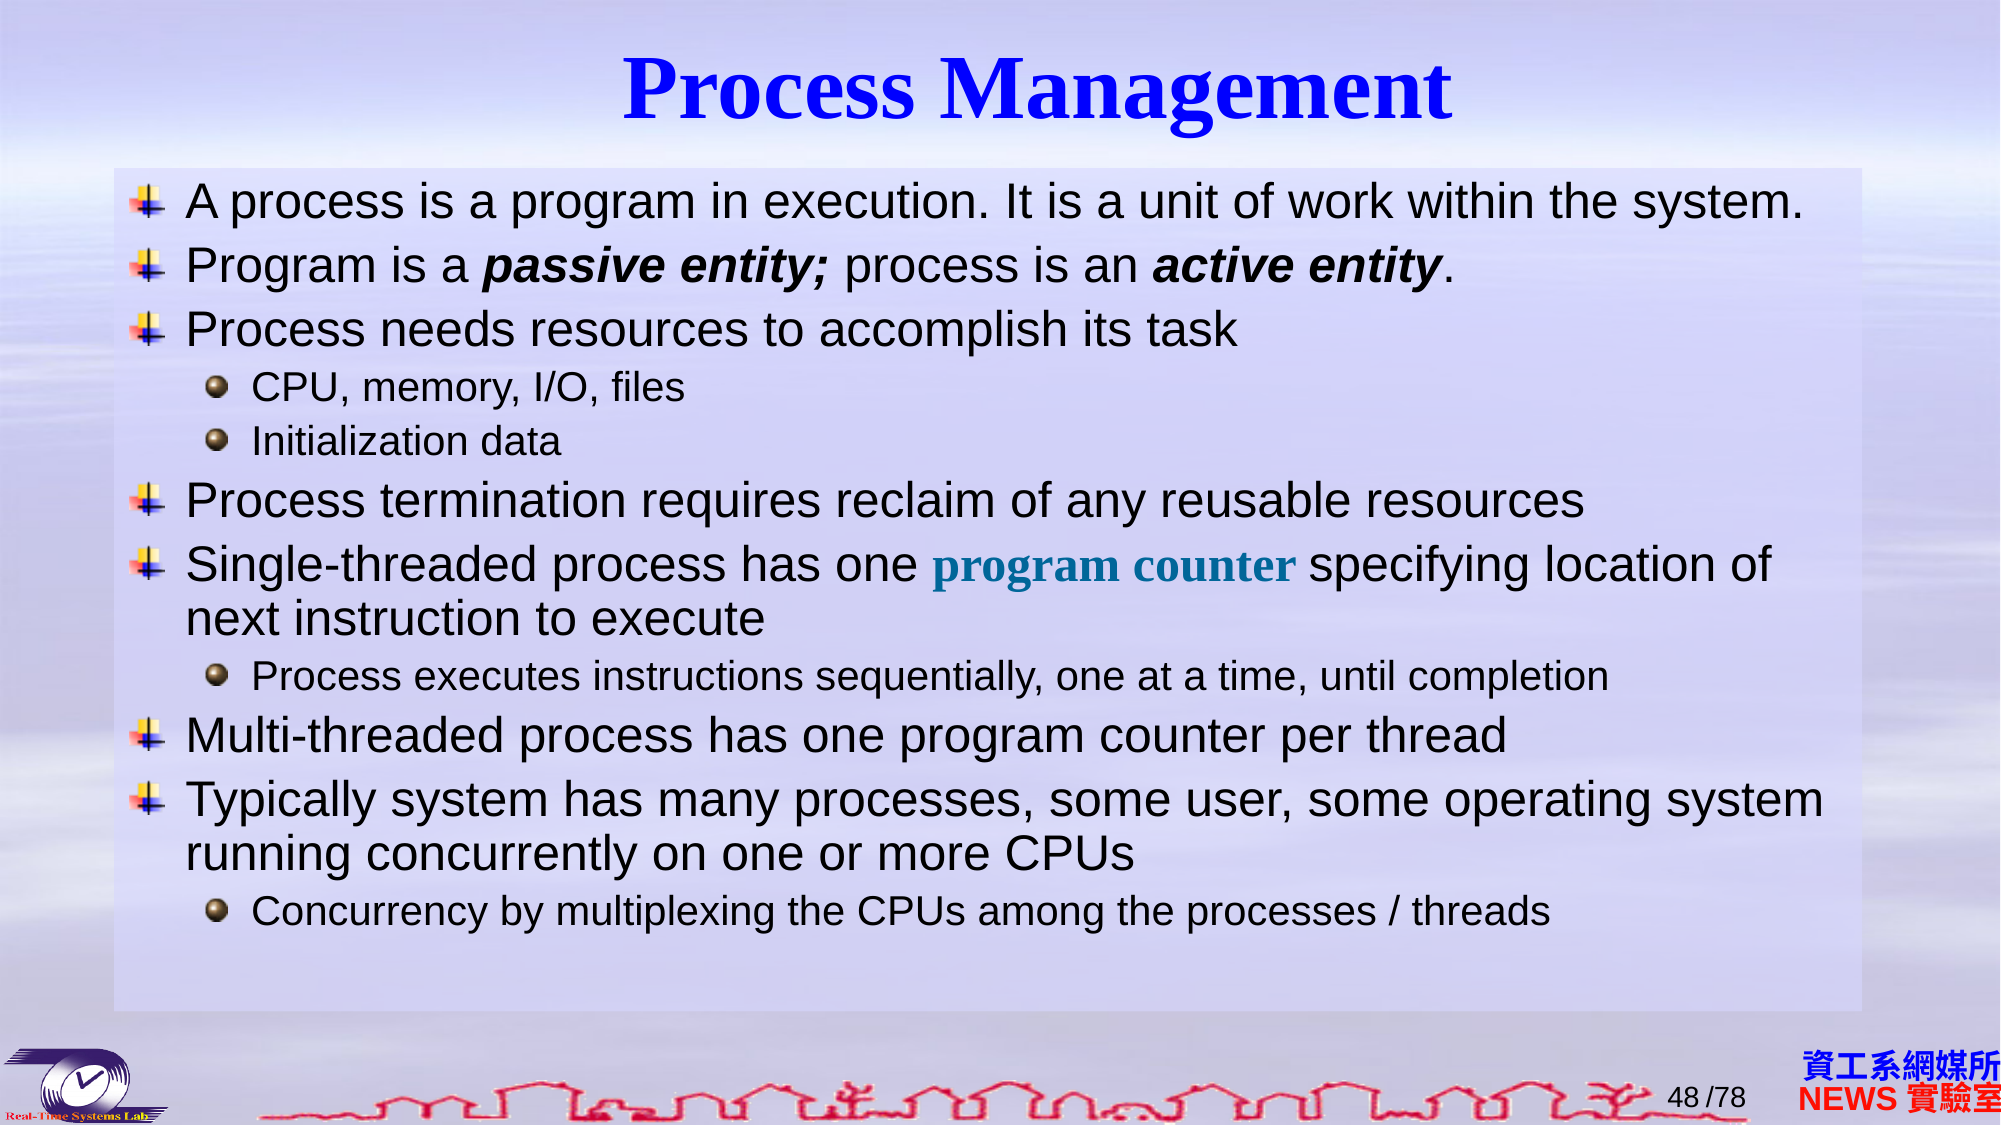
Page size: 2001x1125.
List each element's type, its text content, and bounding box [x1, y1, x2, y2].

picture [1924, 1055, 1930, 1070]
picture [0, 0, 2001, 1125]
footer /78 [1715, 1070, 2000, 1125]
list A process is a program in execution. It is a unit of work within the system. Program is a passive entity; process is an active entity. Process needs resources to accomplish its task CPU, memory, I/O, files Initialization data Process termination requires reclaim of any reusable resources Single-threaded process has one program counter specifying location of next instruction to execute Process executes instructions sequentially, one at a time, until completion Multi-threaded process has one program counter per thread Typically system has many processes, some user, some operating system running concurrently on one or more CPUs Concurrency by multiplexing the CPUs among the processes / threads [114, 168, 1863, 1012]
picture [1919, 1055, 1924, 1070]
slide_number 47 [1248, 1070, 1715, 1125]
title Process Management [428, 34, 1649, 129]
